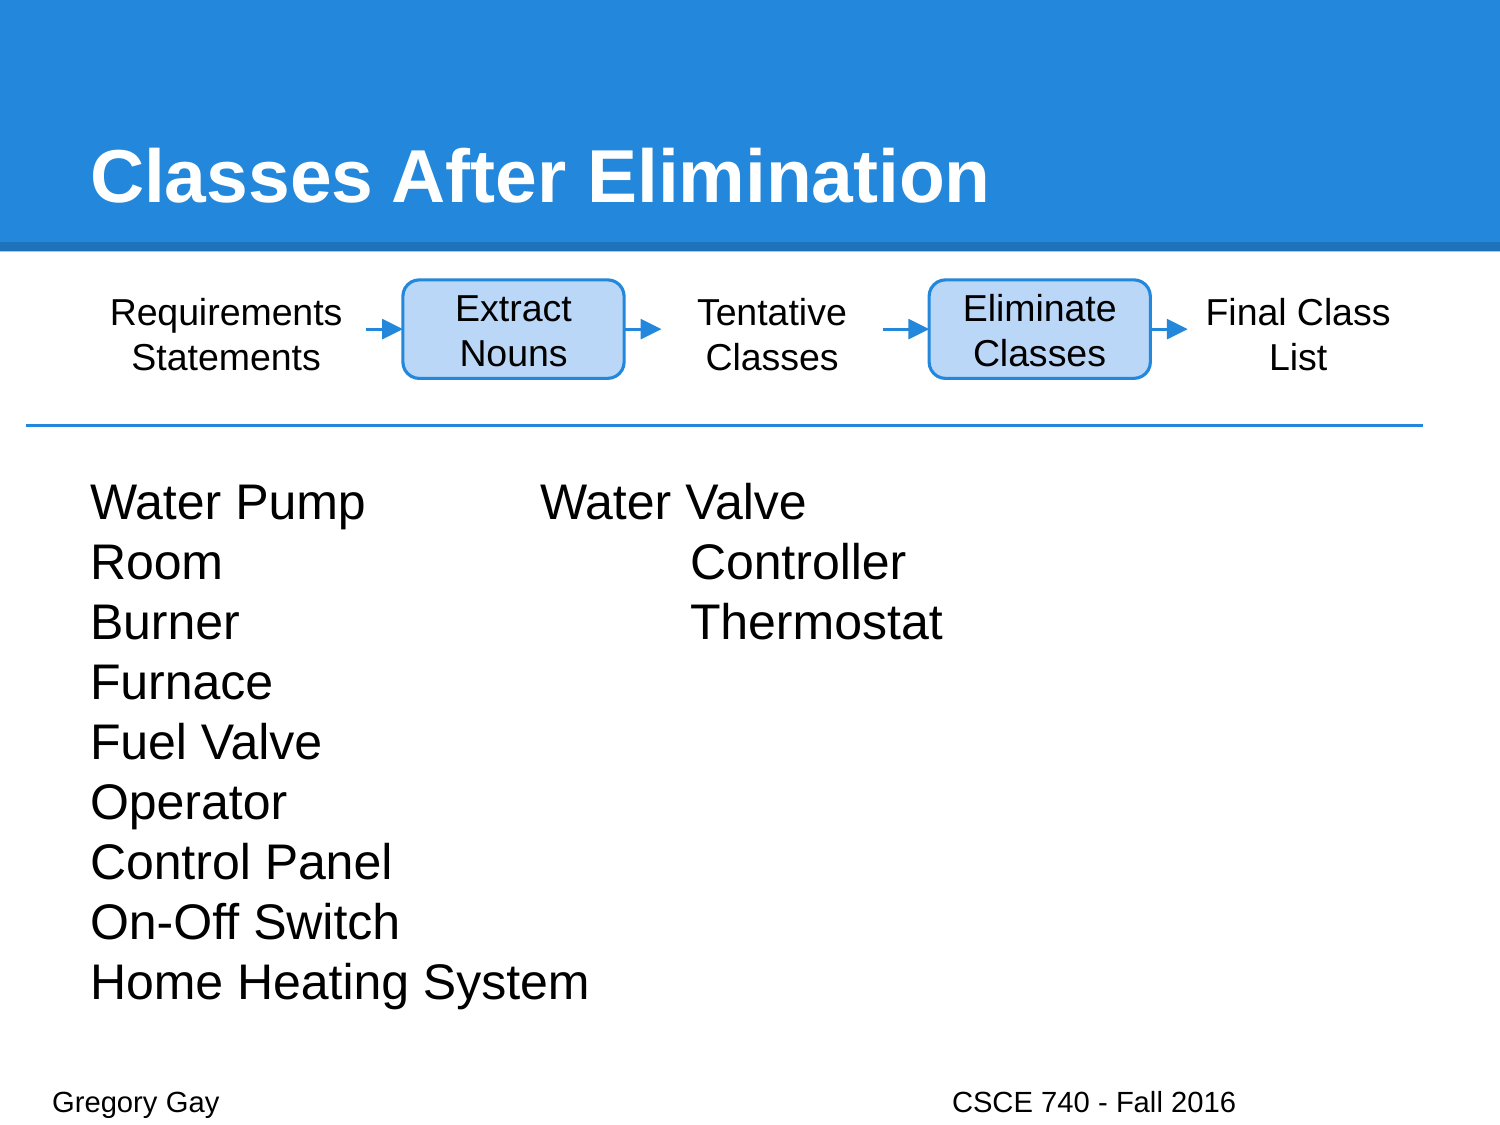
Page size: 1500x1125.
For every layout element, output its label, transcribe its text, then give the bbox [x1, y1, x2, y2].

text_box Gregory Gay CSCE 740 - Fall 2016 17 [37, 1068, 1463, 1114]
text_box Eliminate Classes [929, 279, 1151, 379]
title Classes After Elimination [75, 45, 1425, 233]
text_box Final Class List [1187, 273, 1409, 385]
text_box Water Pump Water Valve Room Controller Burner Thermostat Furnace Fuel Valve Operator Control Panel On-Off Switch Home Heating System [75, 454, 1421, 1001]
text_box Extract Nouns [402, 279, 625, 379]
text_box Requirements Statements [86, 273, 366, 385]
text_box Tentative Classes [661, 273, 883, 385]
